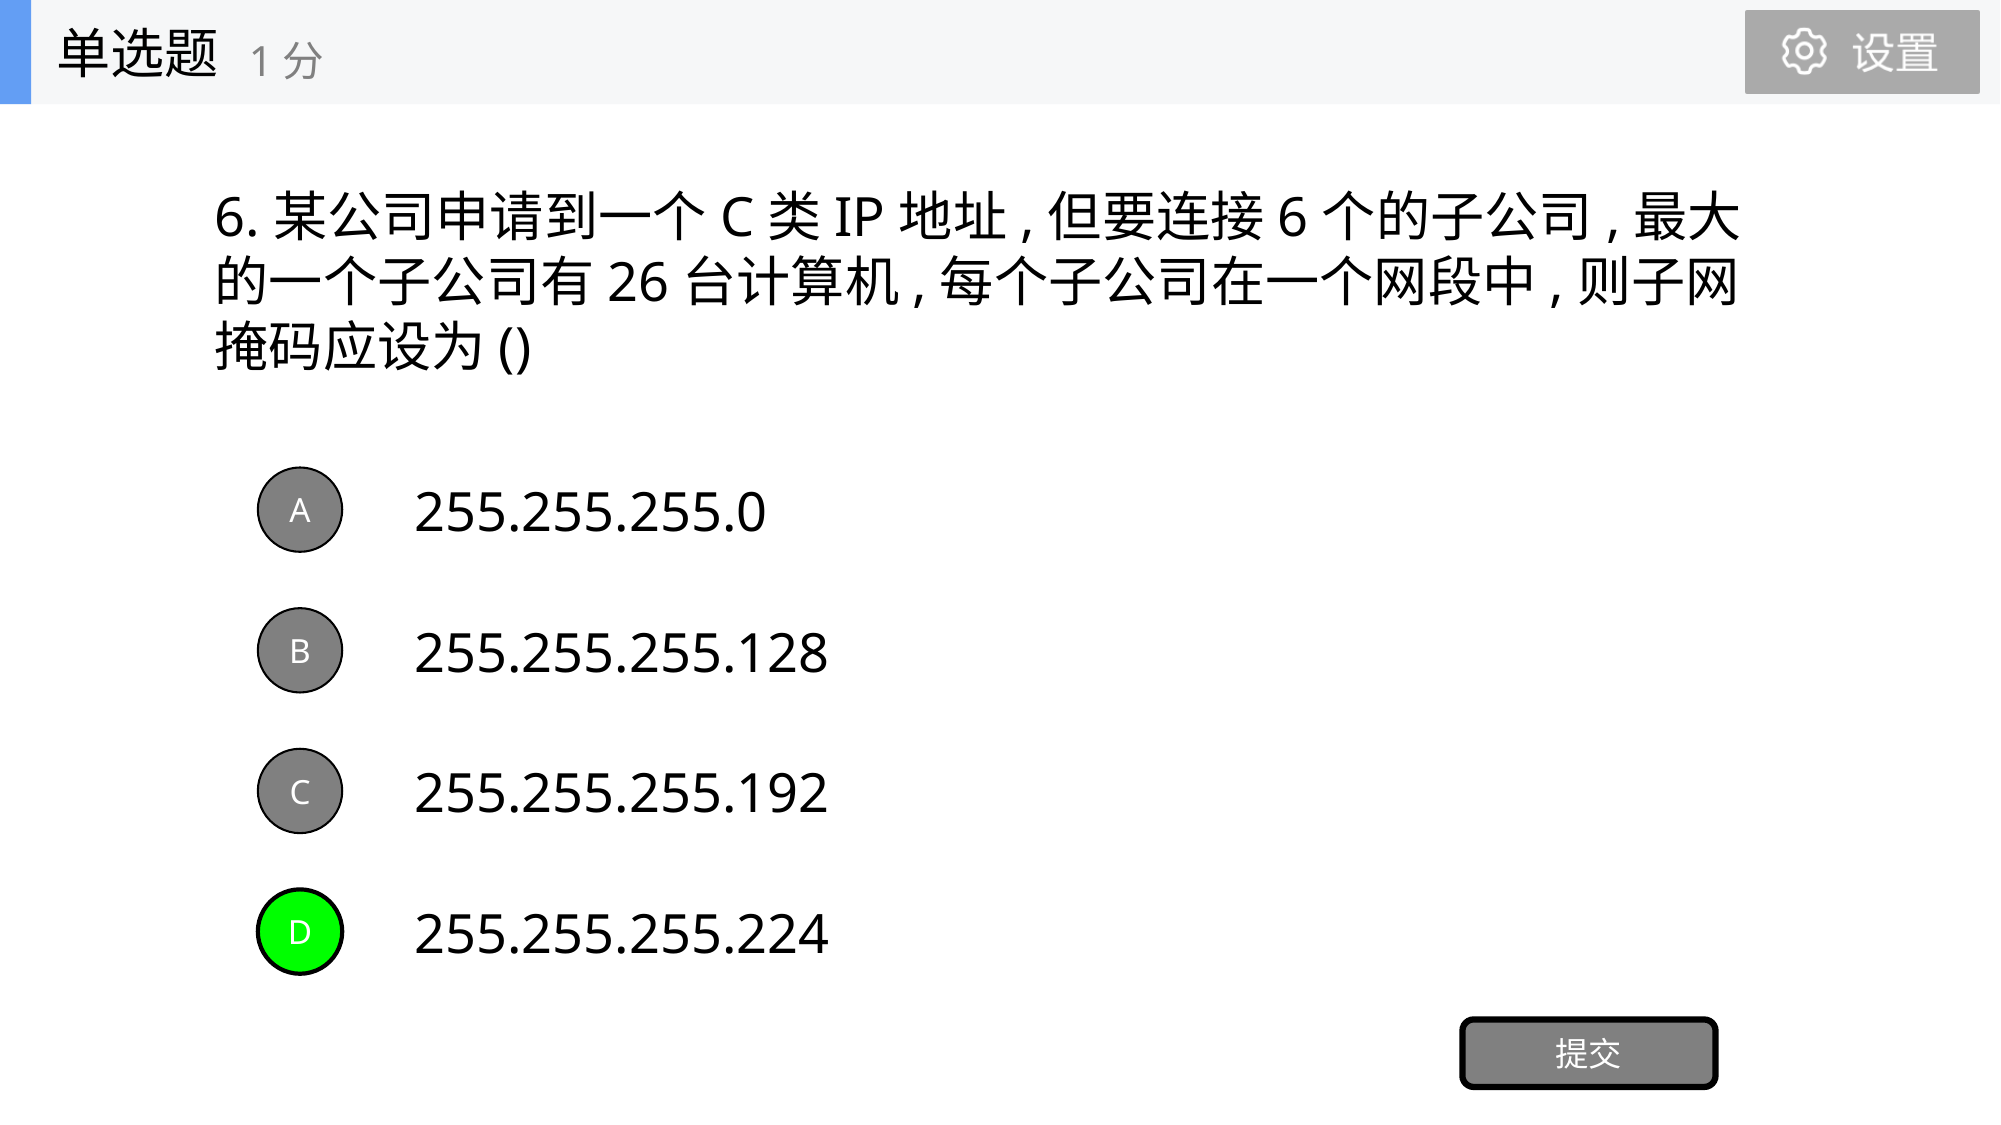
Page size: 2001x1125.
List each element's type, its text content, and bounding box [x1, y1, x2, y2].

text_box 提交 [1461, 1018, 1717, 1089]
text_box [0, 0, 2000, 105]
text_box 255.255.255.0 [399, 469, 787, 550]
text_box B [256, 607, 344, 694]
text_box 255.255.255.128 [399, 610, 851, 691]
text_box 6.某公司申请到一个C类IP地址,但要连接6个的子公司,最大的一个子公司有26台计算机,每个子公司在一个网段中,则子网掩码应设为() [199, 175, 1782, 385]
text_box D [256, 888, 344, 975]
text_box 255.255.255.224 [399, 891, 851, 972]
picture [1745, 10, 1980, 94]
text_box 255.255.255.192 [399, 751, 851, 831]
text_box C [256, 747, 344, 835]
text_box A [256, 466, 344, 553]
